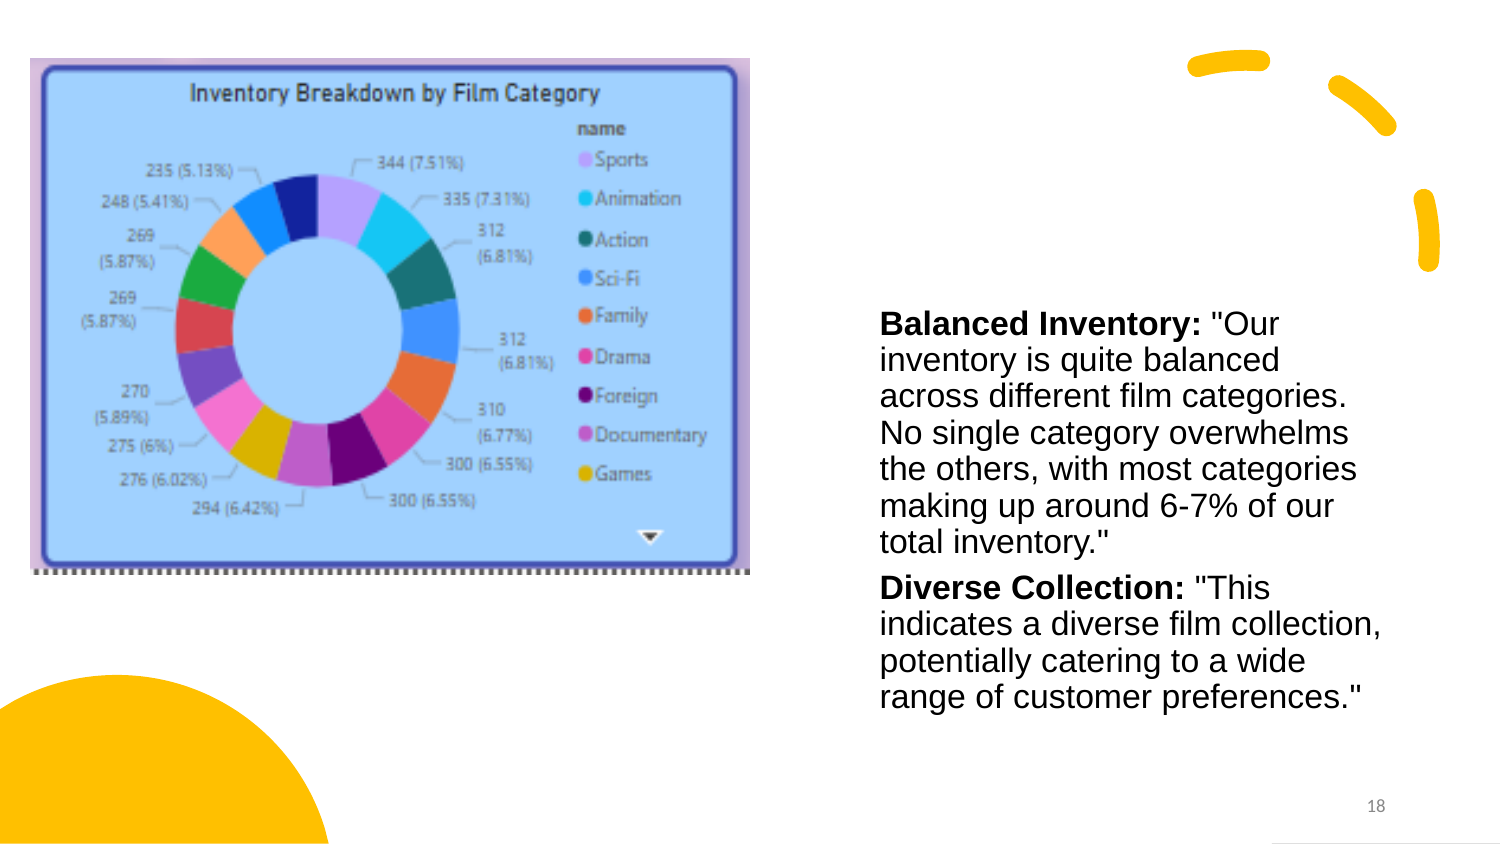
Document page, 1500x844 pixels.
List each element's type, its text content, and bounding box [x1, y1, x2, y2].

picture [30, 58, 751, 575]
text_box [0, 0, 1500, 844]
text_box Balanced Inventory: "Our inventory is quite balanced across different film categories. No single category overwhelms the others, with most categories making up around 6-7% of our total inventory." Diverse Collection: "This indicates a diverse film collection, potentially catering to a wide range of customer preferences." [795, 244, 1397, 760]
text_box [1171, 60, 1430, 262]
text_box [0, 674, 329, 844]
slide_number ‹#› [1059, 782, 1397, 827]
